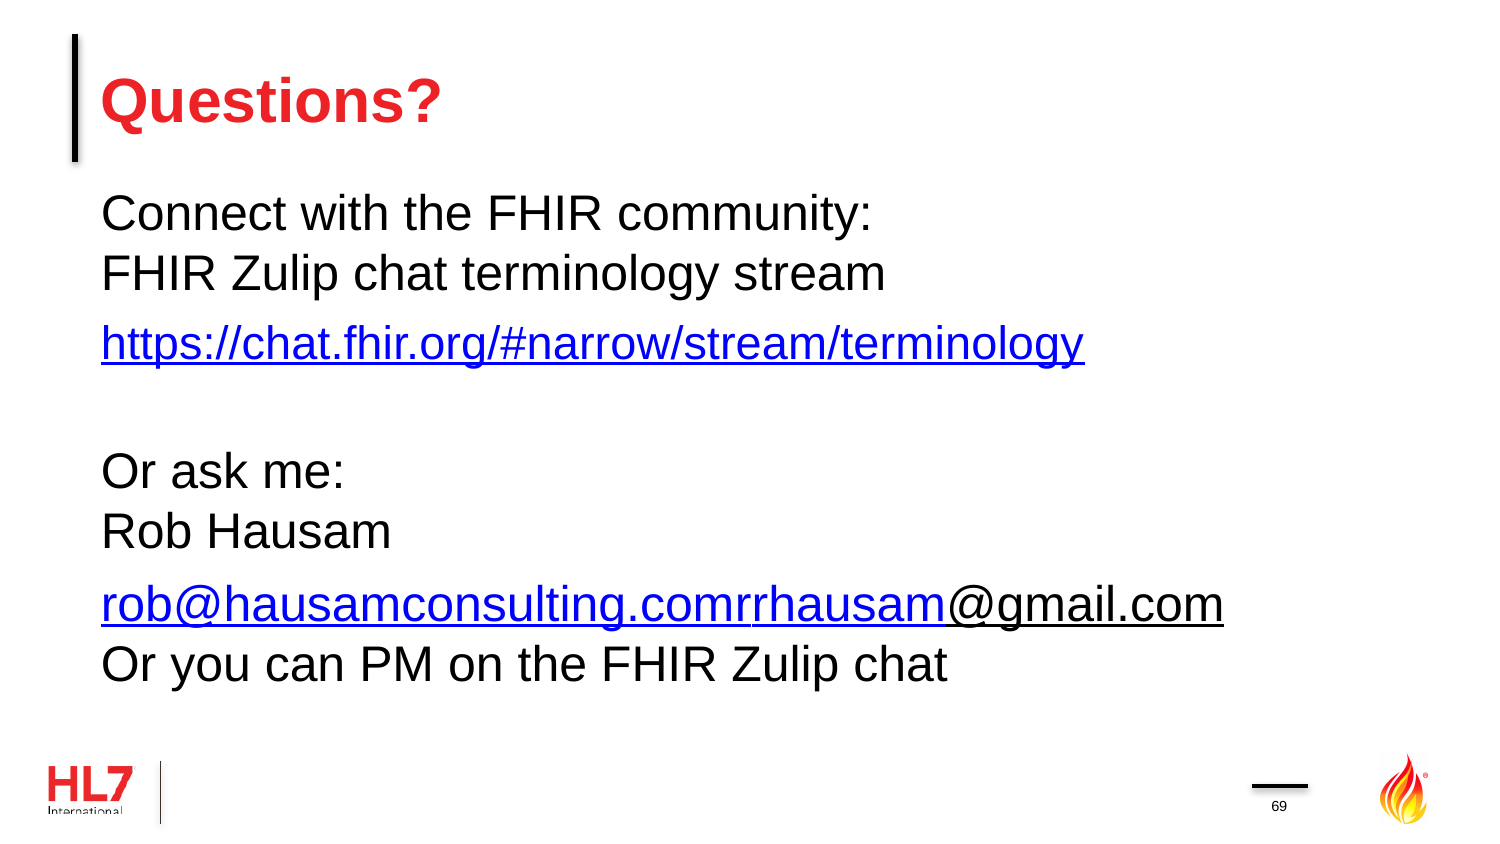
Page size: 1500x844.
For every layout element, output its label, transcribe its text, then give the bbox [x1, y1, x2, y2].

list Connect with the FHIR community: FHIR Zulip chat terminology stream https://chat.fhir.org/#narrow/stream/terminology Or ask me: Rob Hausam rob@hausamconsulting.com rrhausam@gmail.com Or you can PM on the FHIR Zulip chat [100, 180, 1451, 661]
picture [1380, 753, 1428, 824]
slide_number 69 [1257, 788, 1302, 815]
title Questions? [100, 33, 1451, 163]
